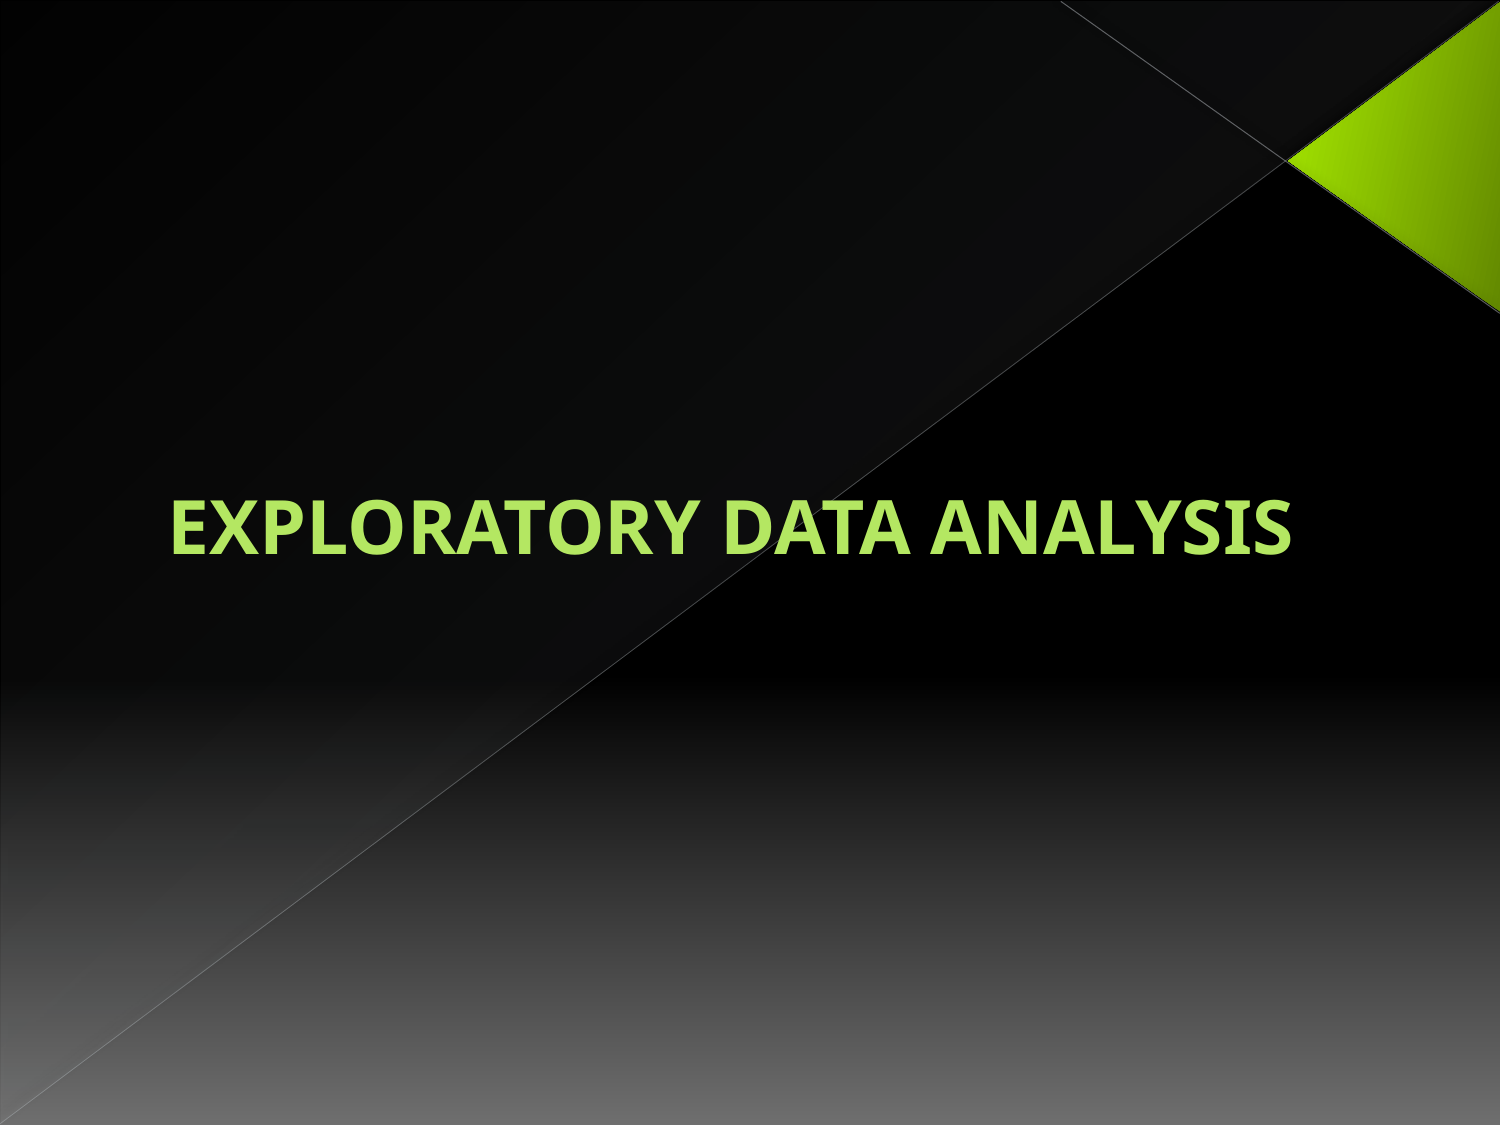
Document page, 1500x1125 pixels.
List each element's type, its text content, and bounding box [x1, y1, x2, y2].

title EXPLORATORY DATA ANALYSIS [137, 412, 1325, 636]
